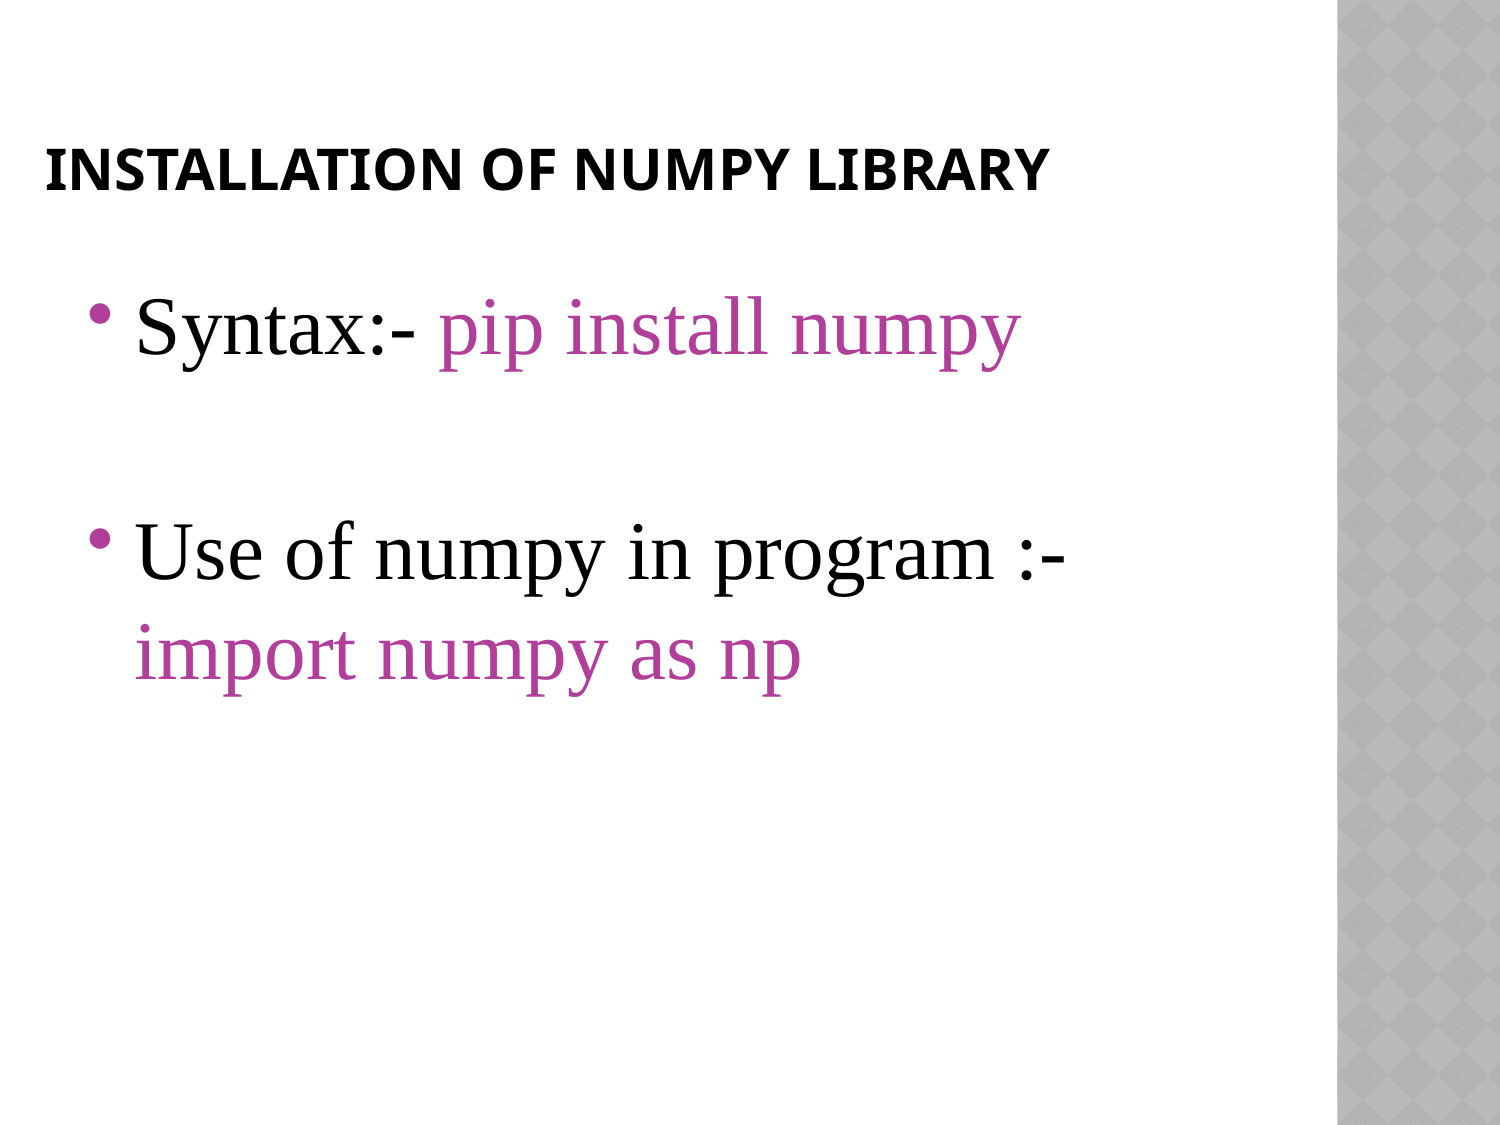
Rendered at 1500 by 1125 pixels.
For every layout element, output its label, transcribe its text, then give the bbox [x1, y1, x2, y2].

list Syntax:- pip install numpy Use of numpy in program :- import numpy as np [75, 264, 1263, 800]
title Installation of Numpy library [37, 99, 1225, 203]
